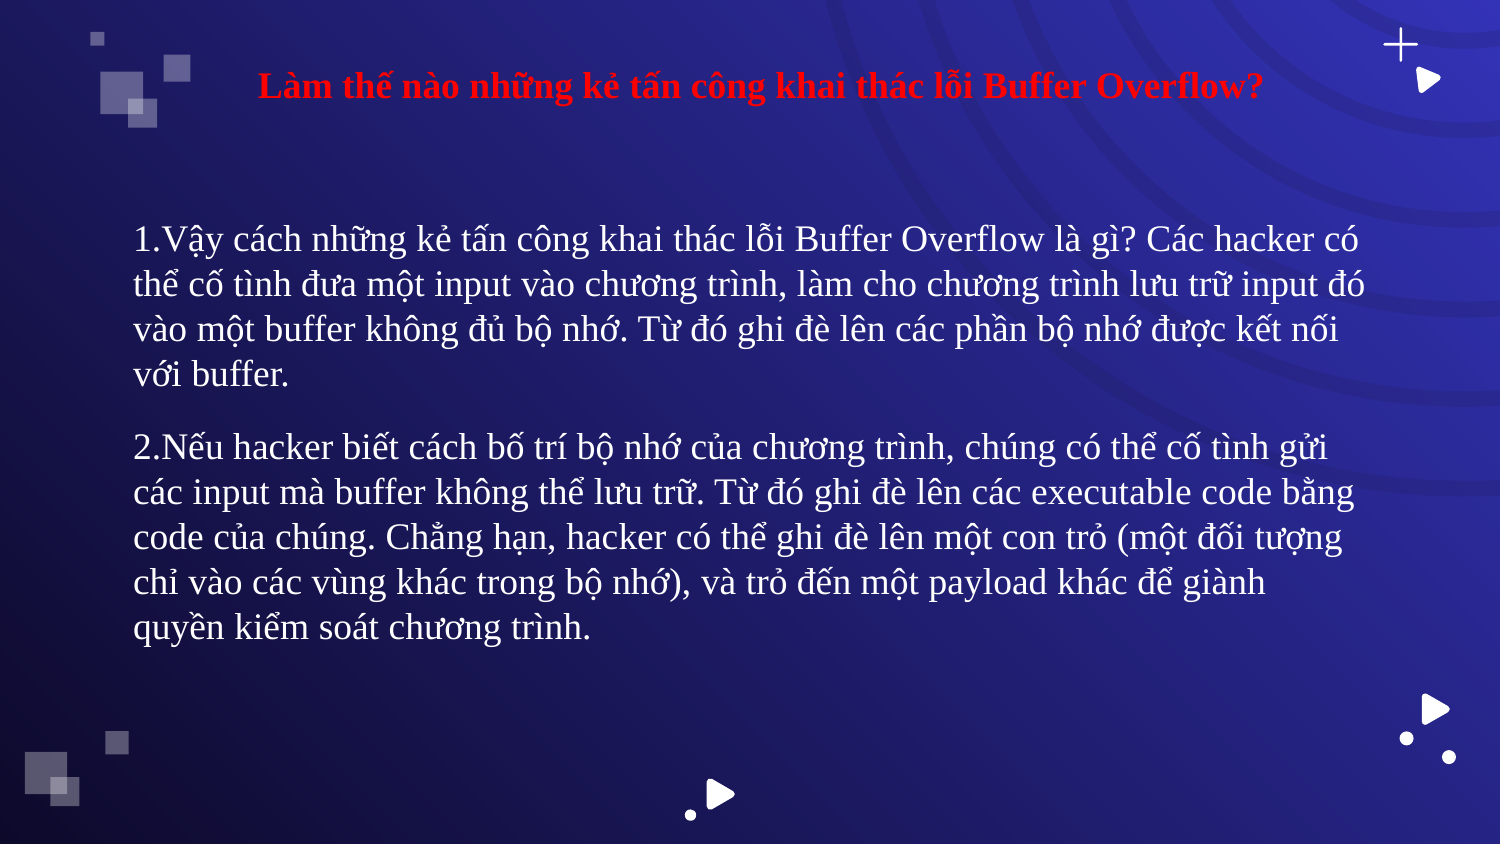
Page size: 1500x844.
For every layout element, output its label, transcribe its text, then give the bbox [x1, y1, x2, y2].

title Làm thế nào những kẻ tấn công khai thác lỗi Buffer Overflow? [129, 0, 1394, 167]
list Vậy cách những kẻ tấn công khai thác lỗi Buffer Overflow là gì? Các hacker có thể cố tình đưa một input vào chương trình, làm cho chương trình lưu trữ input đó vào một buffer không đủ bộ nhớ. Từ đó ghi đè lên các phần bộ nhớ được kết nối với buffer. Nếu hacker biết cách bố trí bộ nhớ của chương trình, chúng có thể cố tình gửi các input mà buffer không thể lưu trữ. Từ đó ghi đè lên các executable code bằng code của chúng. Chẳng hạn, hacker có thể ghi đè lên một con trỏ (một đối tượng chỉ vào các vùng khác trong bộ nhớ), và trỏ đến một payload khác để giành quyền kiểm soát chương trình. [118, 199, 1382, 278]
